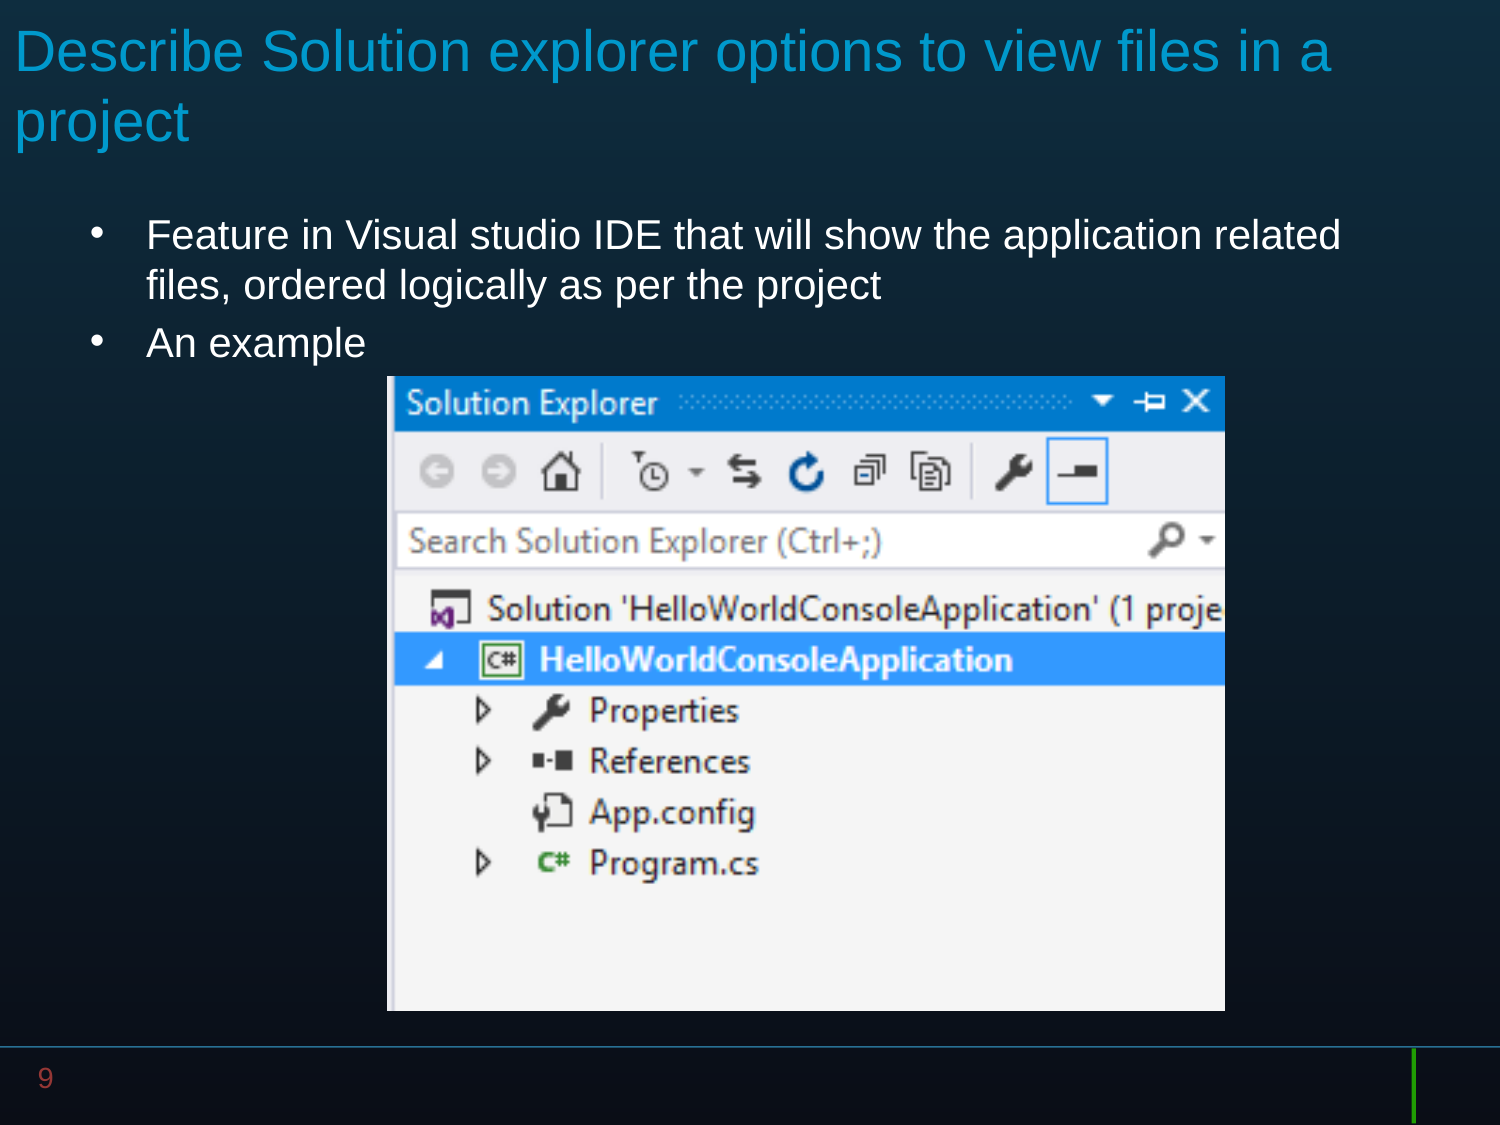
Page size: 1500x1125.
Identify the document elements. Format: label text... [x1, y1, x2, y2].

title Describe Solution explorer options to view files in a project [0, 0, 1362, 177]
slide_number 9 [22, 1052, 98, 1098]
picture [387, 375, 1226, 1011]
list Feature in Visual studio IDE that will show the application related files, ordered logically as per the project An example [75, 200, 1425, 1005]
